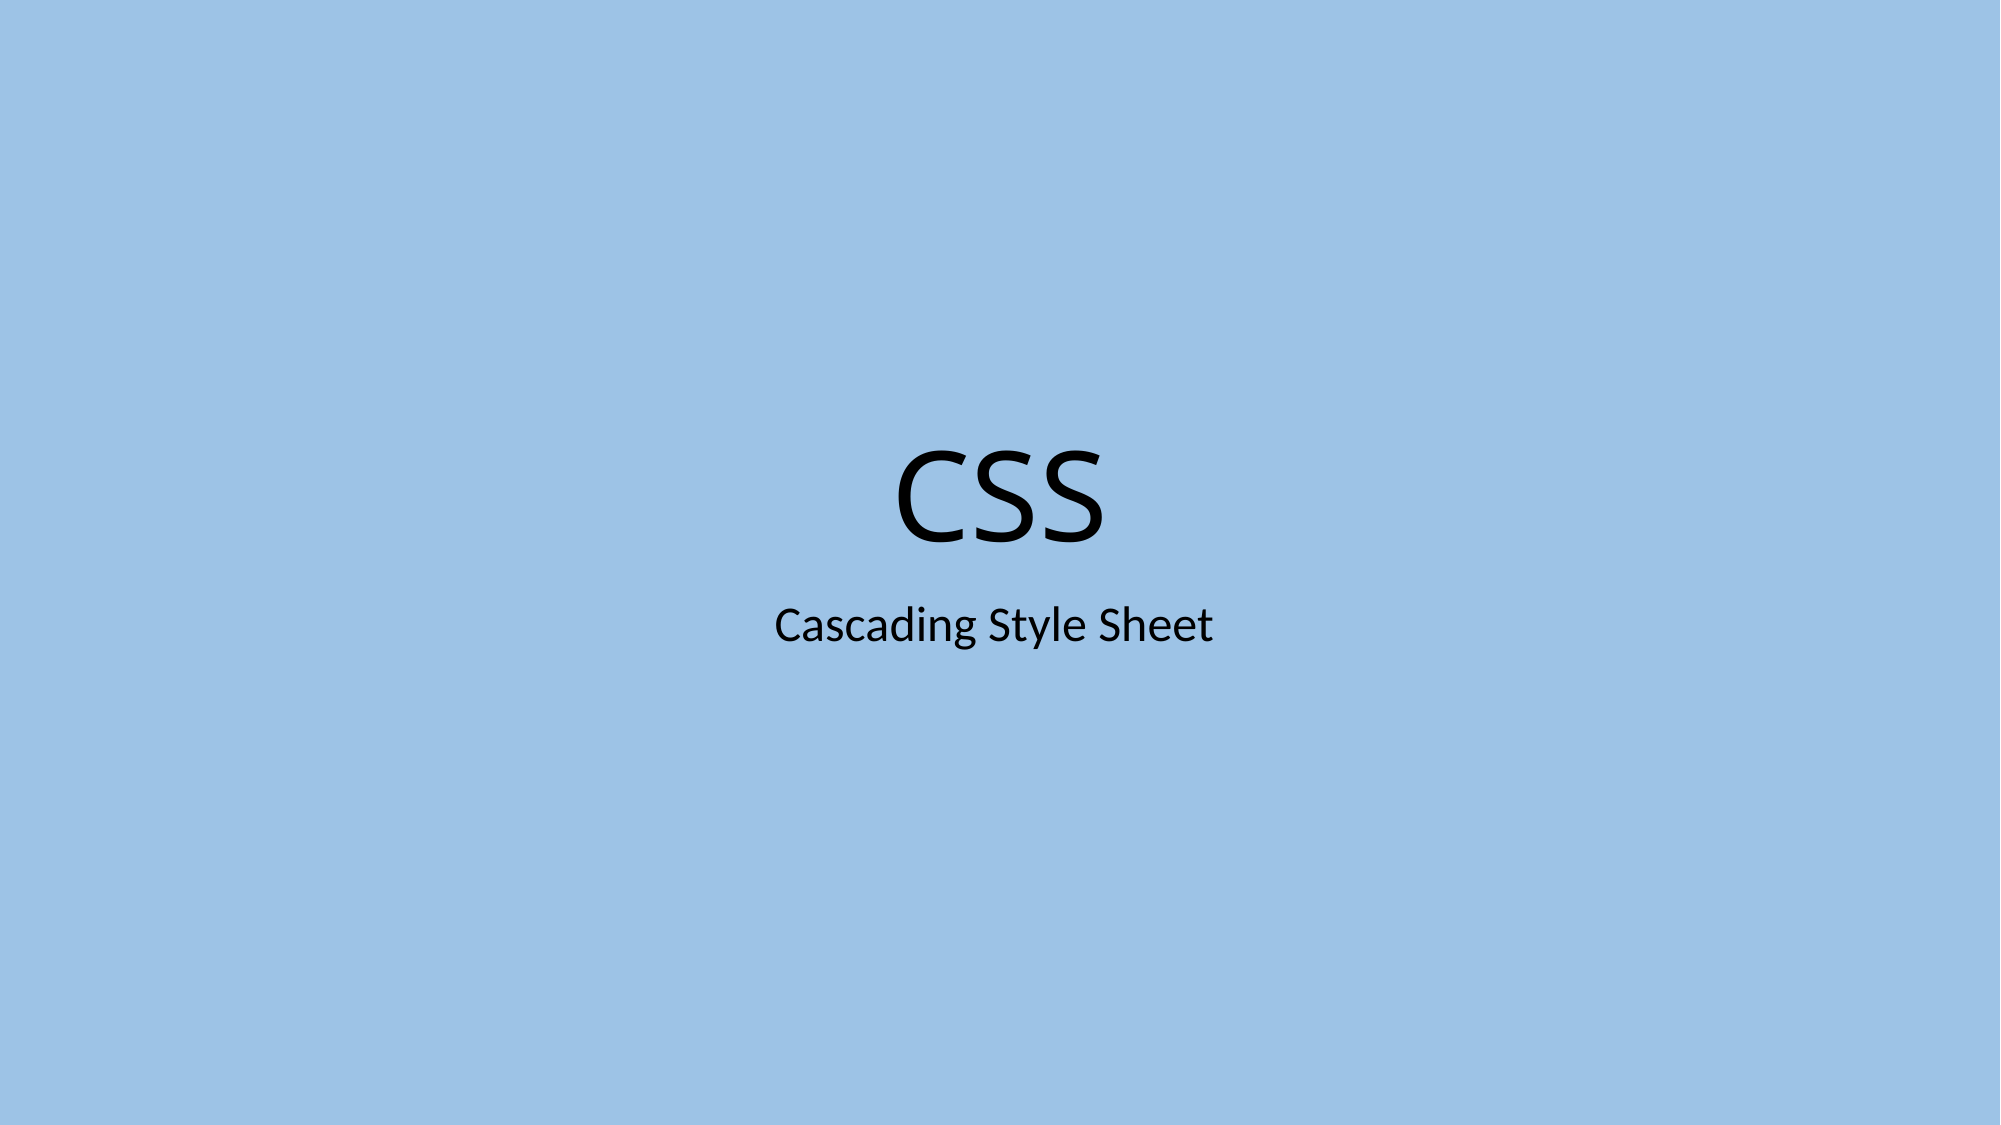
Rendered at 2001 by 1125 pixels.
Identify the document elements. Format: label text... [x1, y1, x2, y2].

subtitle Cascading Style Sheet [249, 590, 1750, 863]
title CSS [249, 184, 1750, 576]
